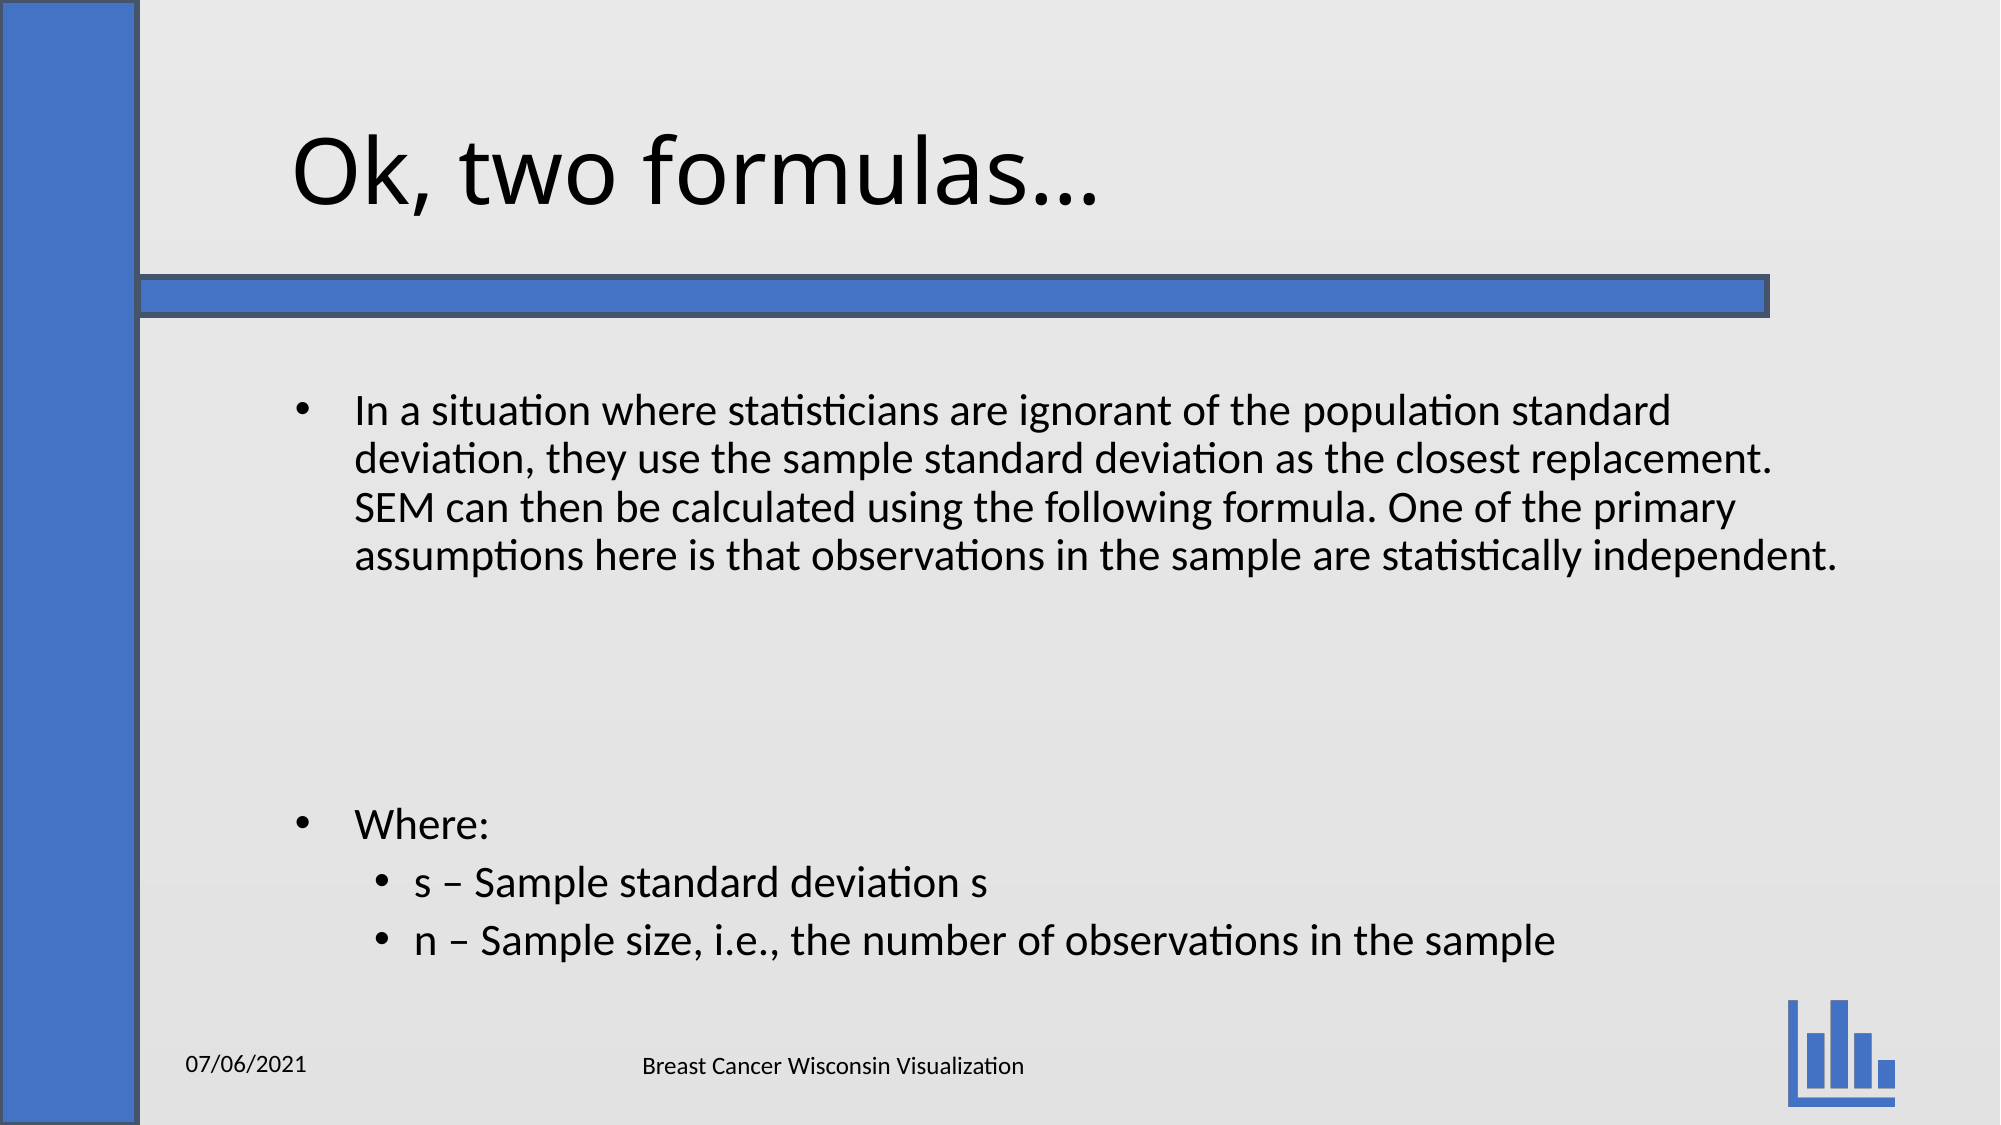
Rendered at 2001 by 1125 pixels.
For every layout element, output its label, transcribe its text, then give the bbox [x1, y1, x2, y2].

title Ok, two formulas… [275, 73, 1863, 278]
picture [1766, 978, 1917, 1125]
